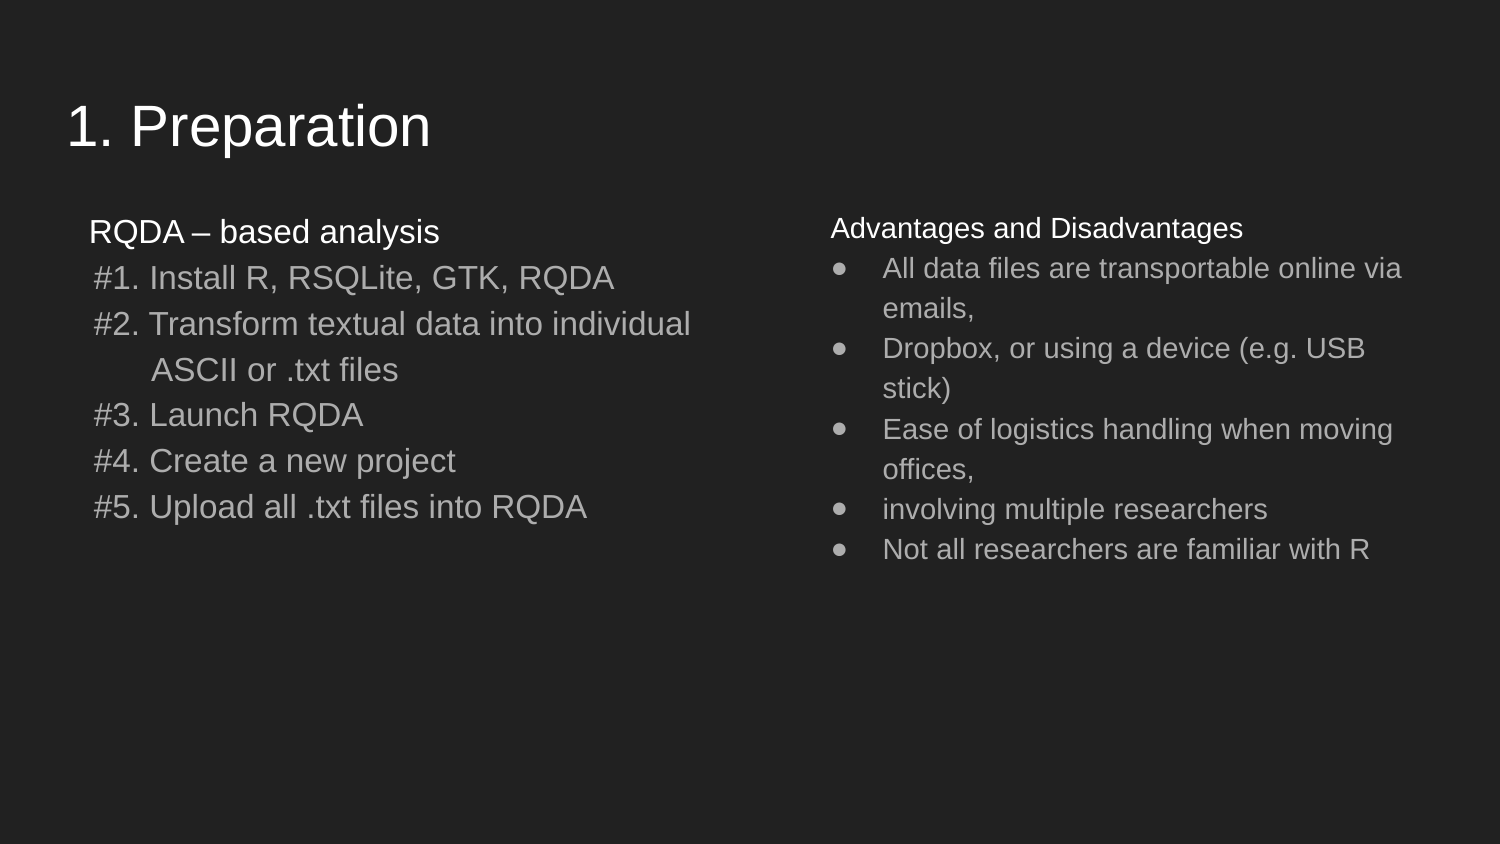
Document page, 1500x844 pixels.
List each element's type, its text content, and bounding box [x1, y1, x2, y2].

list RQDA – based analysis #1. Install R, RSQLite, GTK, RQDA #2. Transform textual data into individual ASCII or .txt files #3. Launch RQDA #4. Create a new project #5. Upload all .txt files into RQDA [51, 189, 708, 750]
title 1. Preparation [51, 72, 1449, 167]
list Advantages and Disadvantages All data files are transportable online via emails, Dropbox, or using a device (e.g. USB stick) Ease of logistics handling when moving offices, involving multiple researchers Not all researchers are familiar with R [792, 189, 1449, 750]
